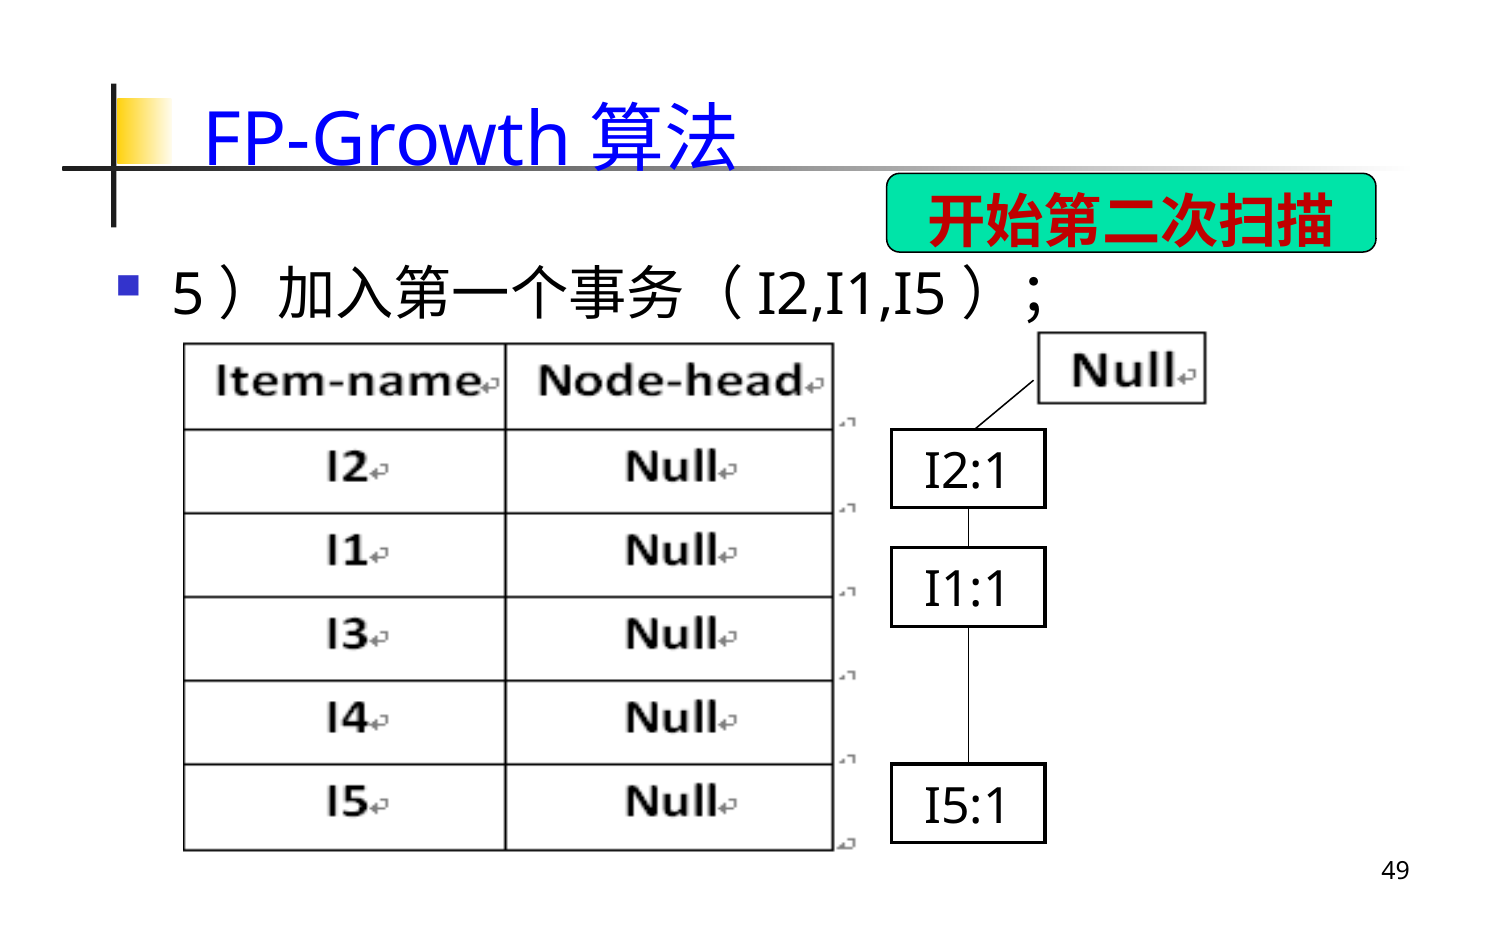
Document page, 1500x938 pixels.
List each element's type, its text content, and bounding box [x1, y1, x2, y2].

title FP-Growth算法 [187, 93, 1466, 178]
slide_number 49 [1112, 863, 1425, 896]
text_box 开始第二次扫描 [886, 173, 1376, 253]
picture [182, 330, 1223, 864]
list 5）加入第一个事务（I2,I1,I5）； [100, 248, 1426, 863]
